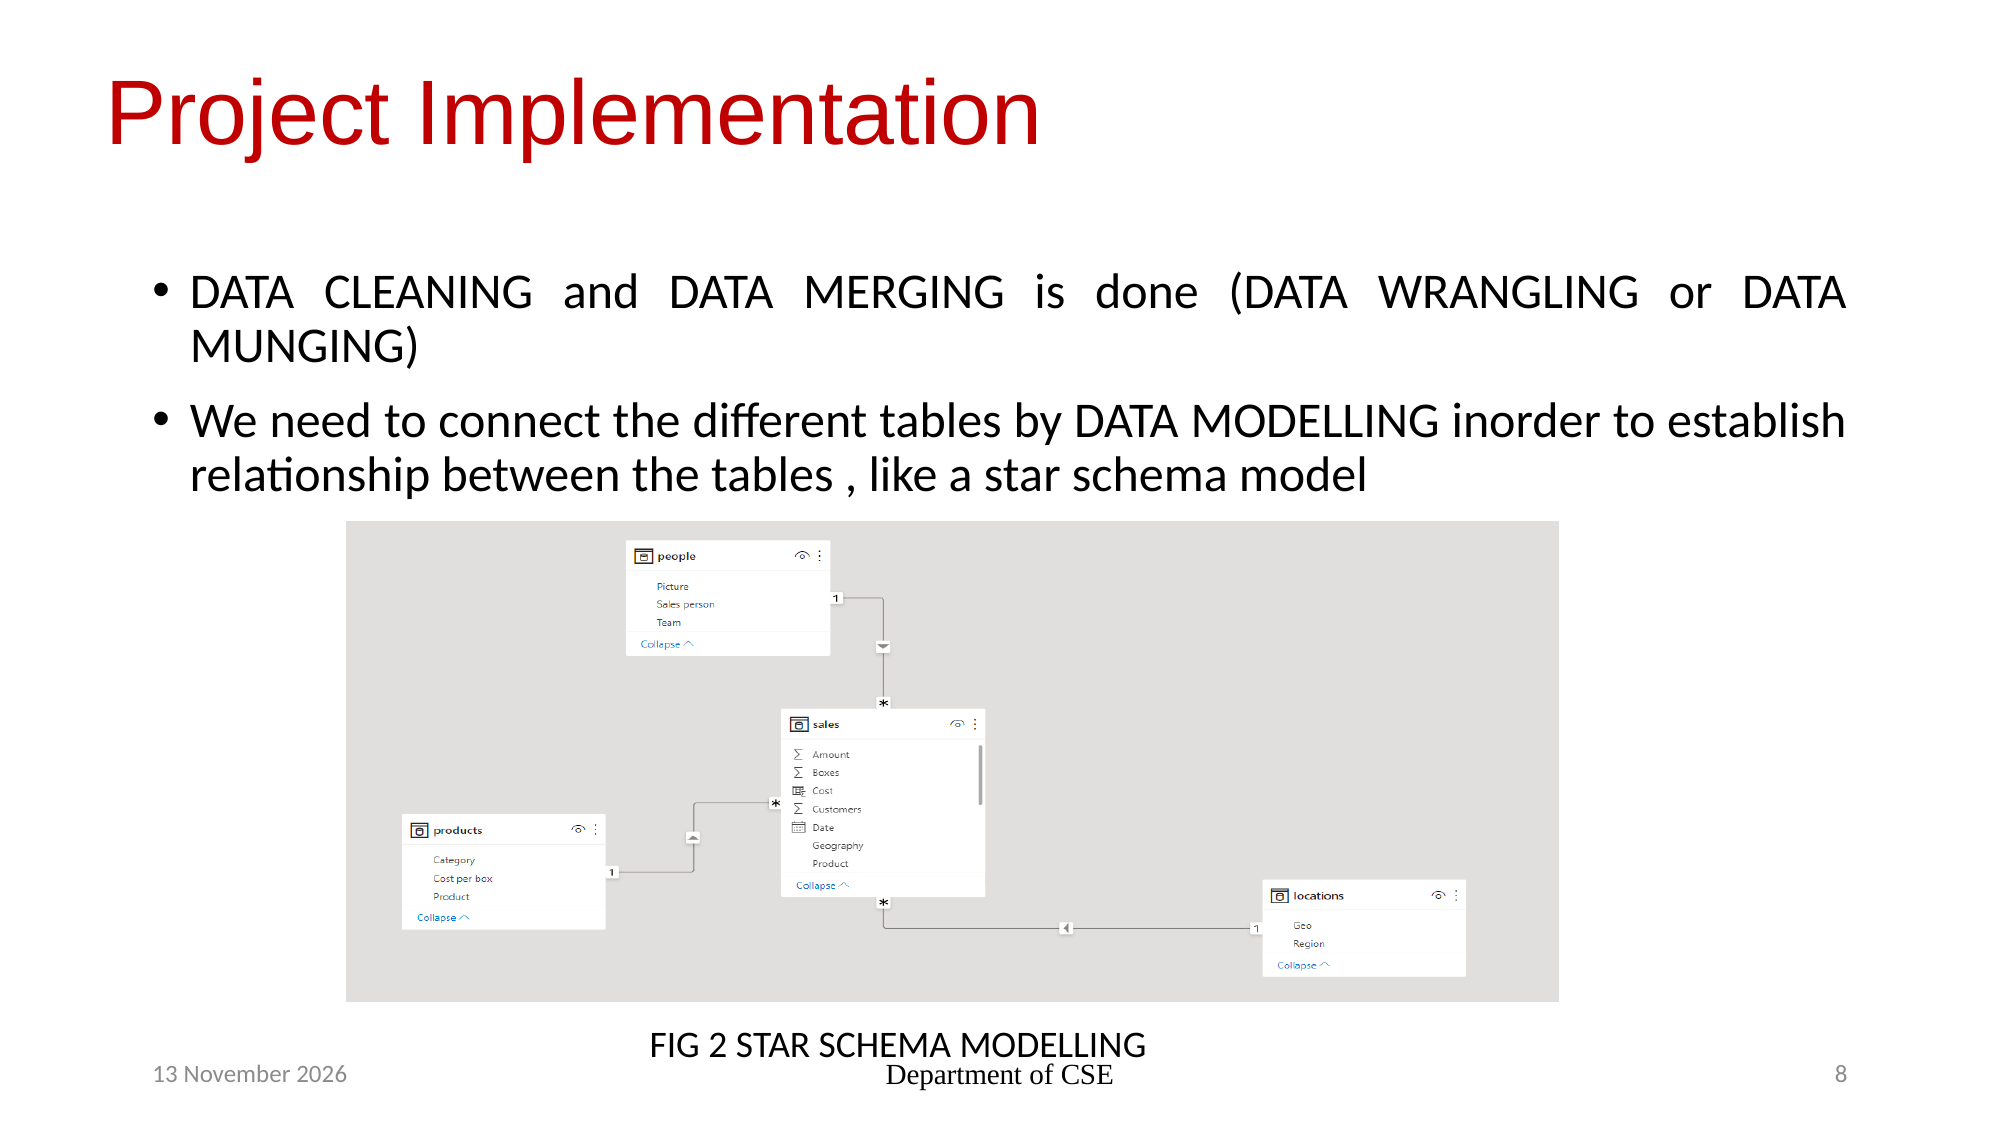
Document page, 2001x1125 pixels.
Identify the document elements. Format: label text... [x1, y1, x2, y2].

slide_number 8 [1412, 1042, 1863, 1103]
picture [346, 521, 1559, 1002]
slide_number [137, 1042, 588, 1103]
title Project Implementation [90, 6, 1816, 224]
text_box FIG 2 STAR SCHEMA MODELLING [634, 1012, 1204, 1073]
footer Department of CSE [662, 1042, 1338, 1103]
list DATA CLEANING and DATA MERGING is done (DATA WRANGLING or DATA MUNGING) We need to connect the different tables by DATA MODELLING inorder to establish relationship between the tables , like a star schema model [137, 167, 1863, 542]
